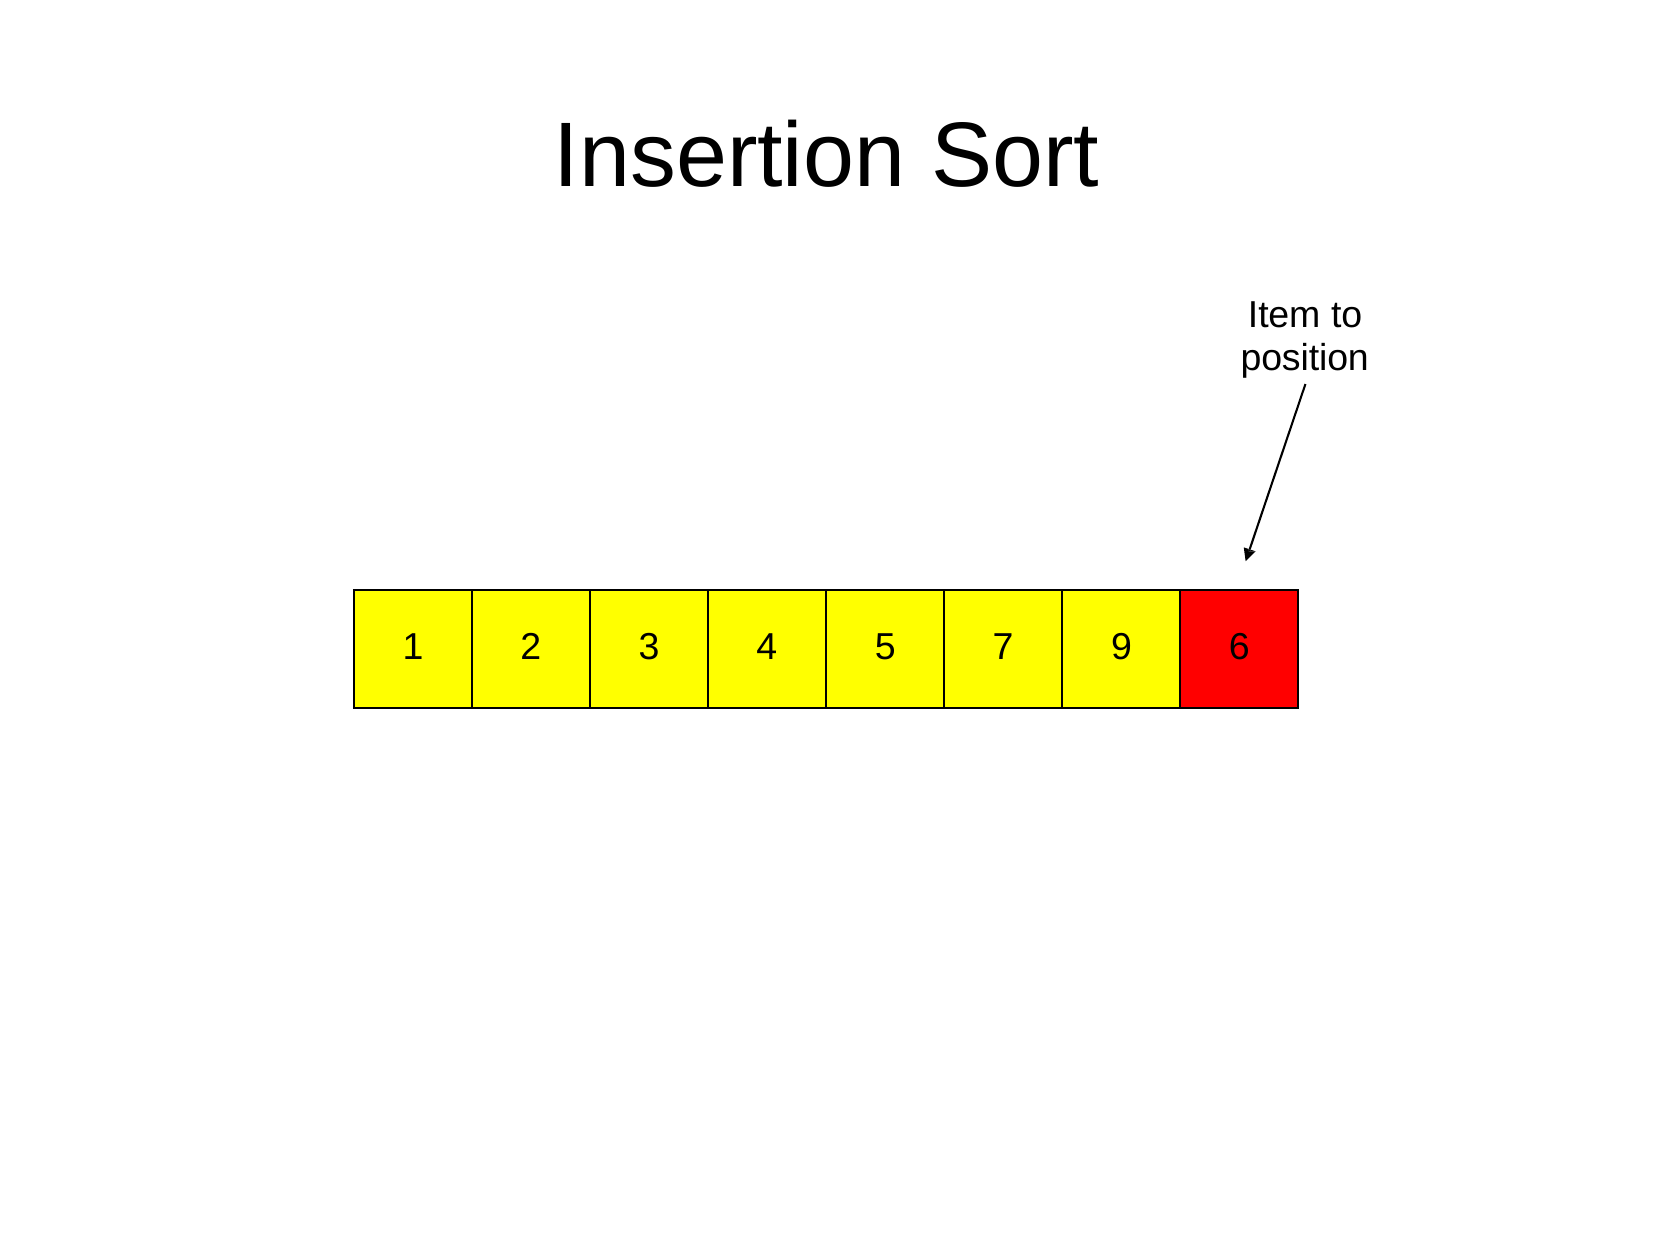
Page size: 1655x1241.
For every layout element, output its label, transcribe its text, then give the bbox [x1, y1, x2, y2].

table_header 3 [591, 591, 707, 707]
table_header 9 [1063, 591, 1179, 707]
text_box [1243, 383, 1307, 562]
title Insertion Sort [551, 92, 1102, 303]
table_header 7 [945, 591, 1061, 707]
table_header 1 [355, 591, 471, 707]
table_header 2 [473, 591, 589, 707]
text_box Item to position [1238, 289, 1372, 379]
table_header 4 [709, 591, 825, 707]
table_header 5 [827, 591, 943, 707]
table_header 6 [1181, 591, 1297, 707]
